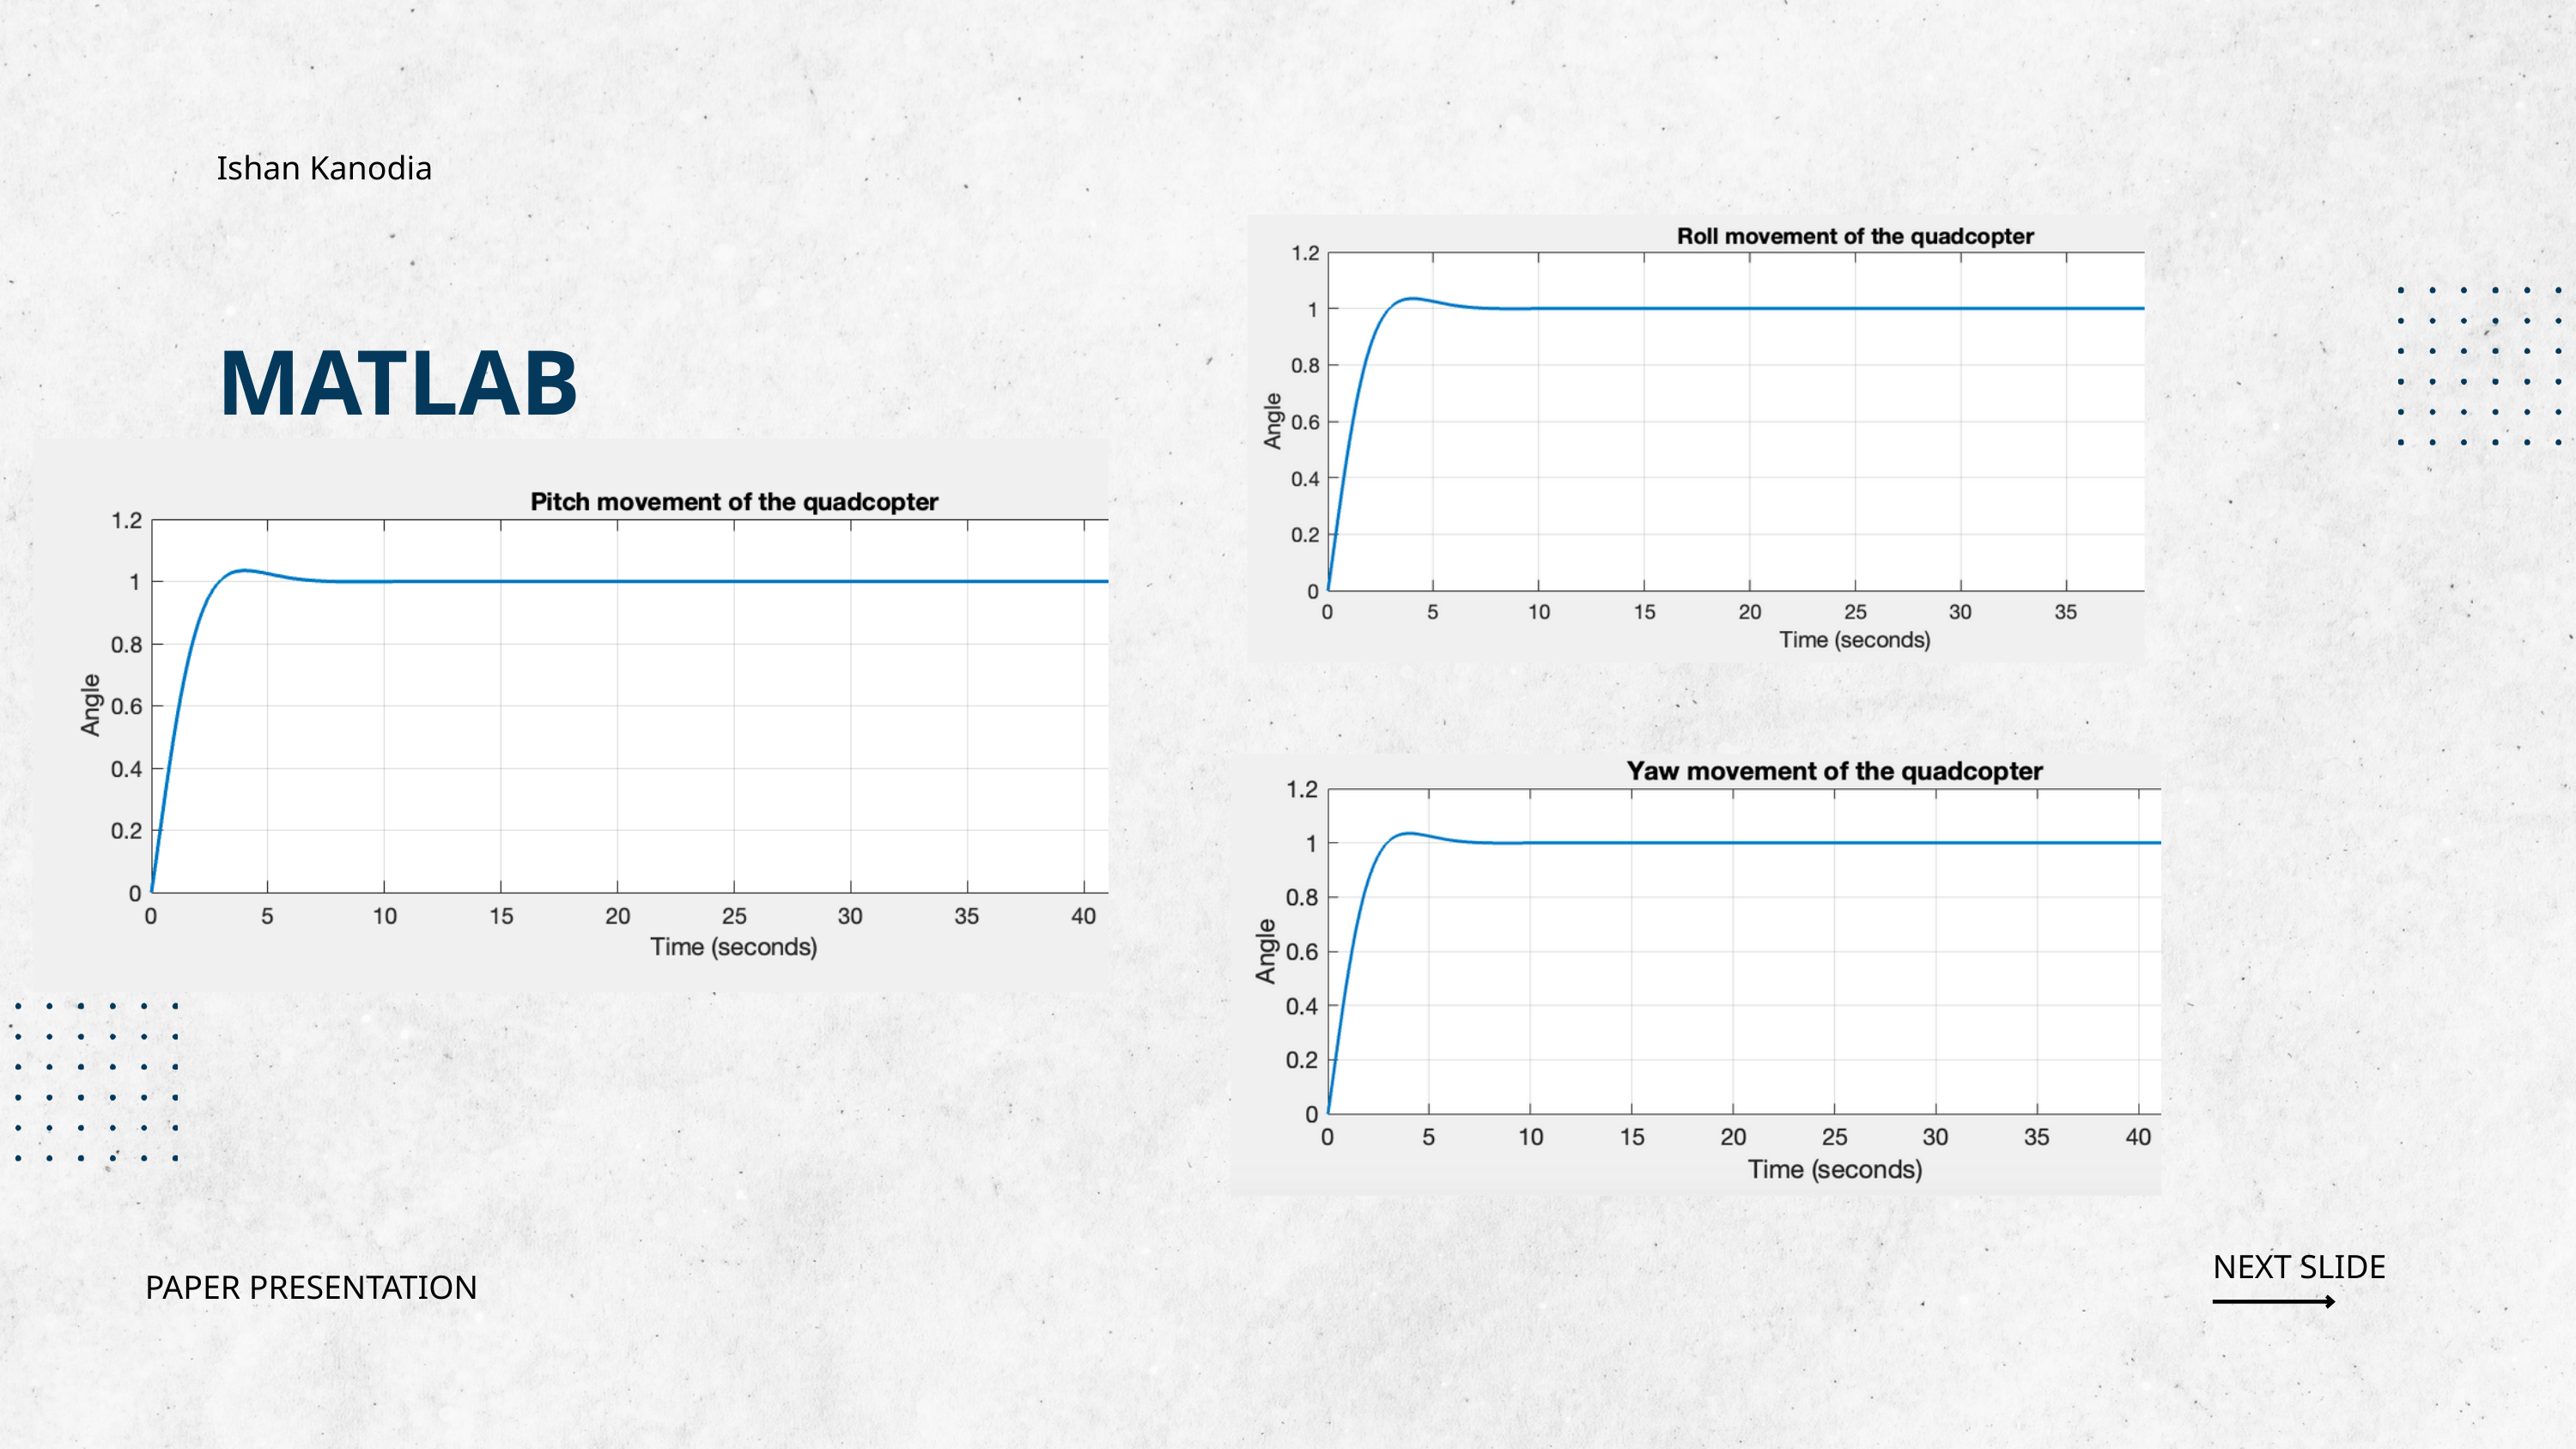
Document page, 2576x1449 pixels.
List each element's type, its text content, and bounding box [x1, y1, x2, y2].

text_box NEXT SLIDE [2212, 1240, 2432, 1285]
text_box [1247, 215, 2145, 663]
text_box [33, 439, 1109, 992]
text_box PAPER PRESENTATION [144, 1260, 741, 1306]
text_box [0, 0, 2576, 1449]
text_box Ishan Kanodia [216, 141, 664, 187]
text_box [0, 1003, 179, 1161]
text_box [2212, 1295, 2336, 1308]
text_box MATLAB [216, 307, 1317, 433]
text_box [2397, 287, 2576, 446]
text_box [1230, 754, 2161, 1196]
